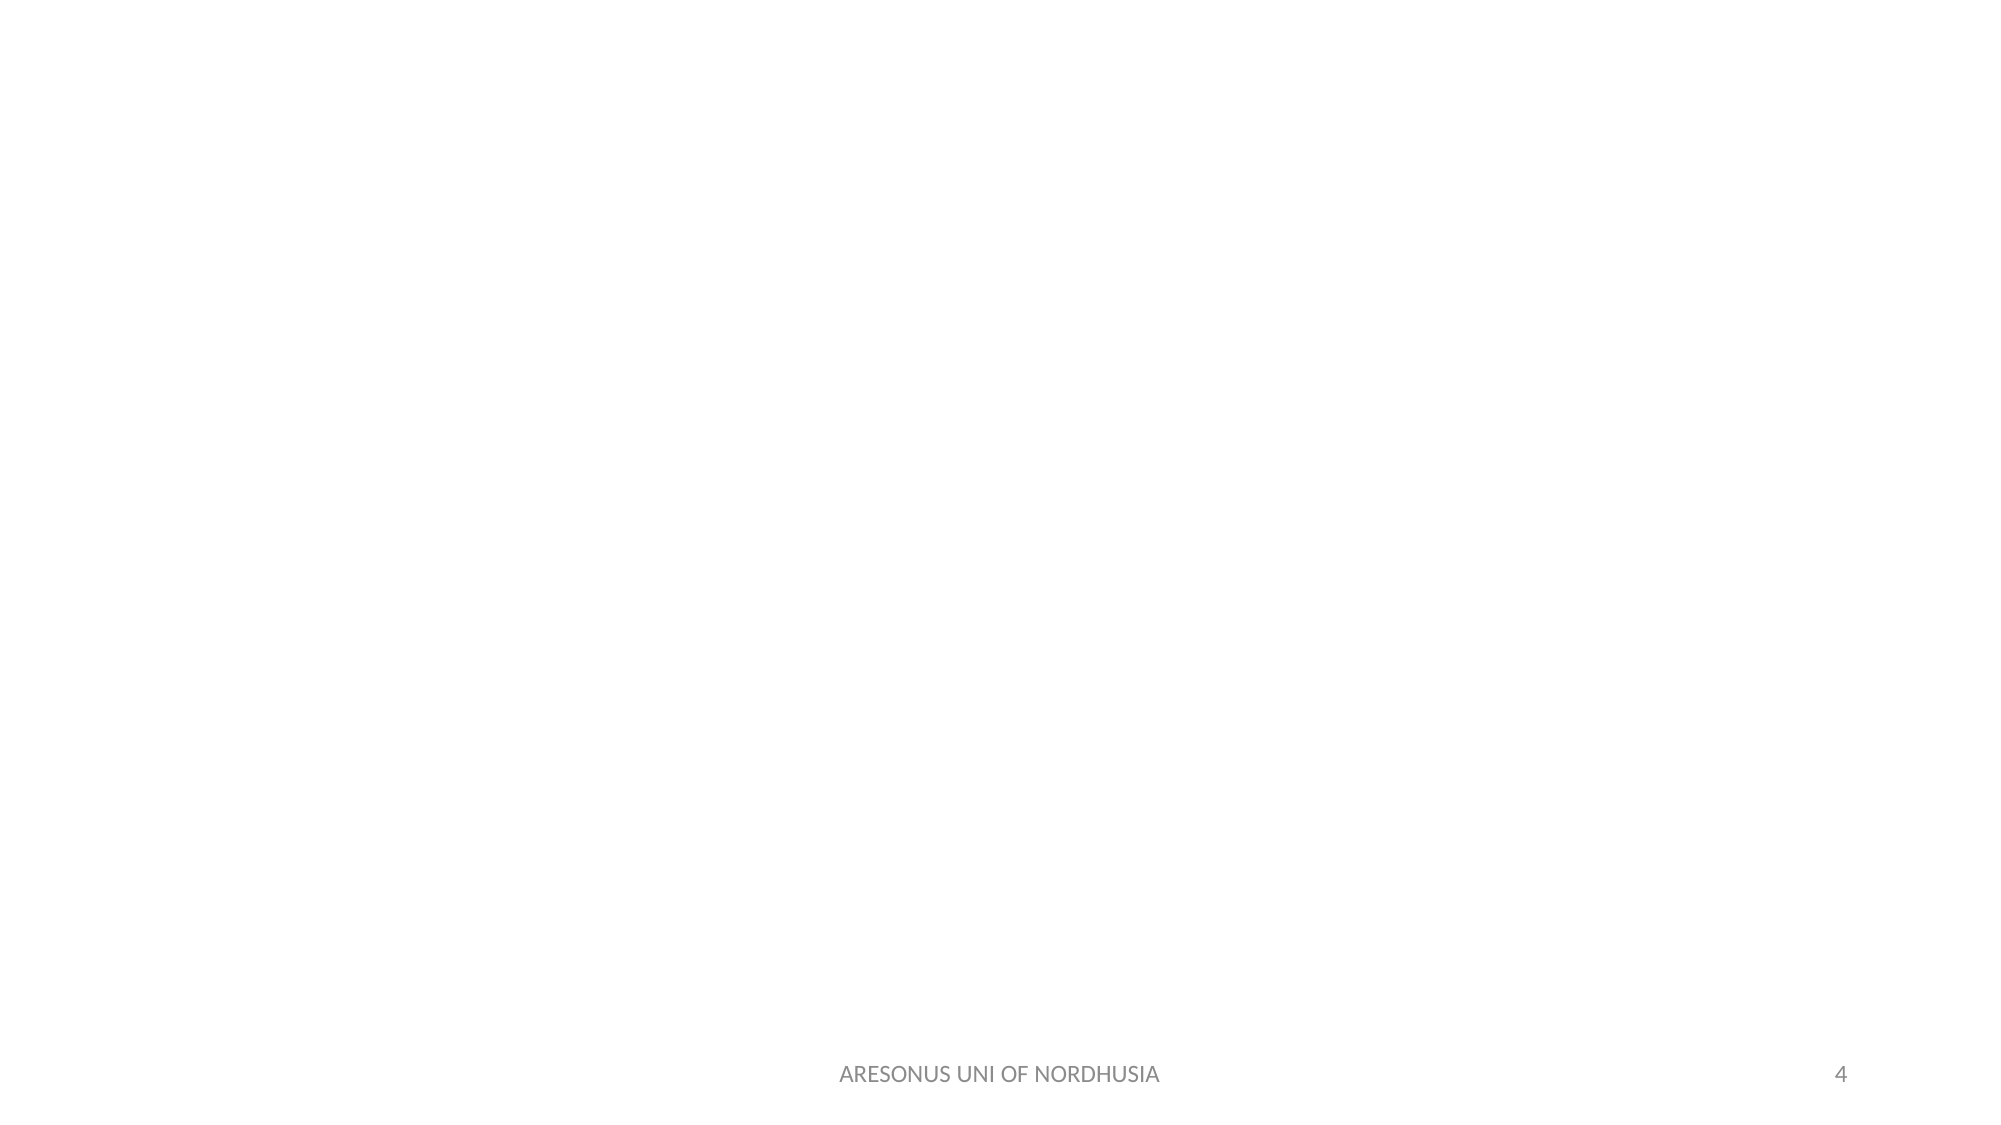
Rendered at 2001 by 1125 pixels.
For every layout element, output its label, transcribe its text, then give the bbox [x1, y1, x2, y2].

slide_number 4 [1412, 1042, 1863, 1103]
footer ARESONUS UNI OF NORDHUSIA [662, 1042, 1338, 1103]
